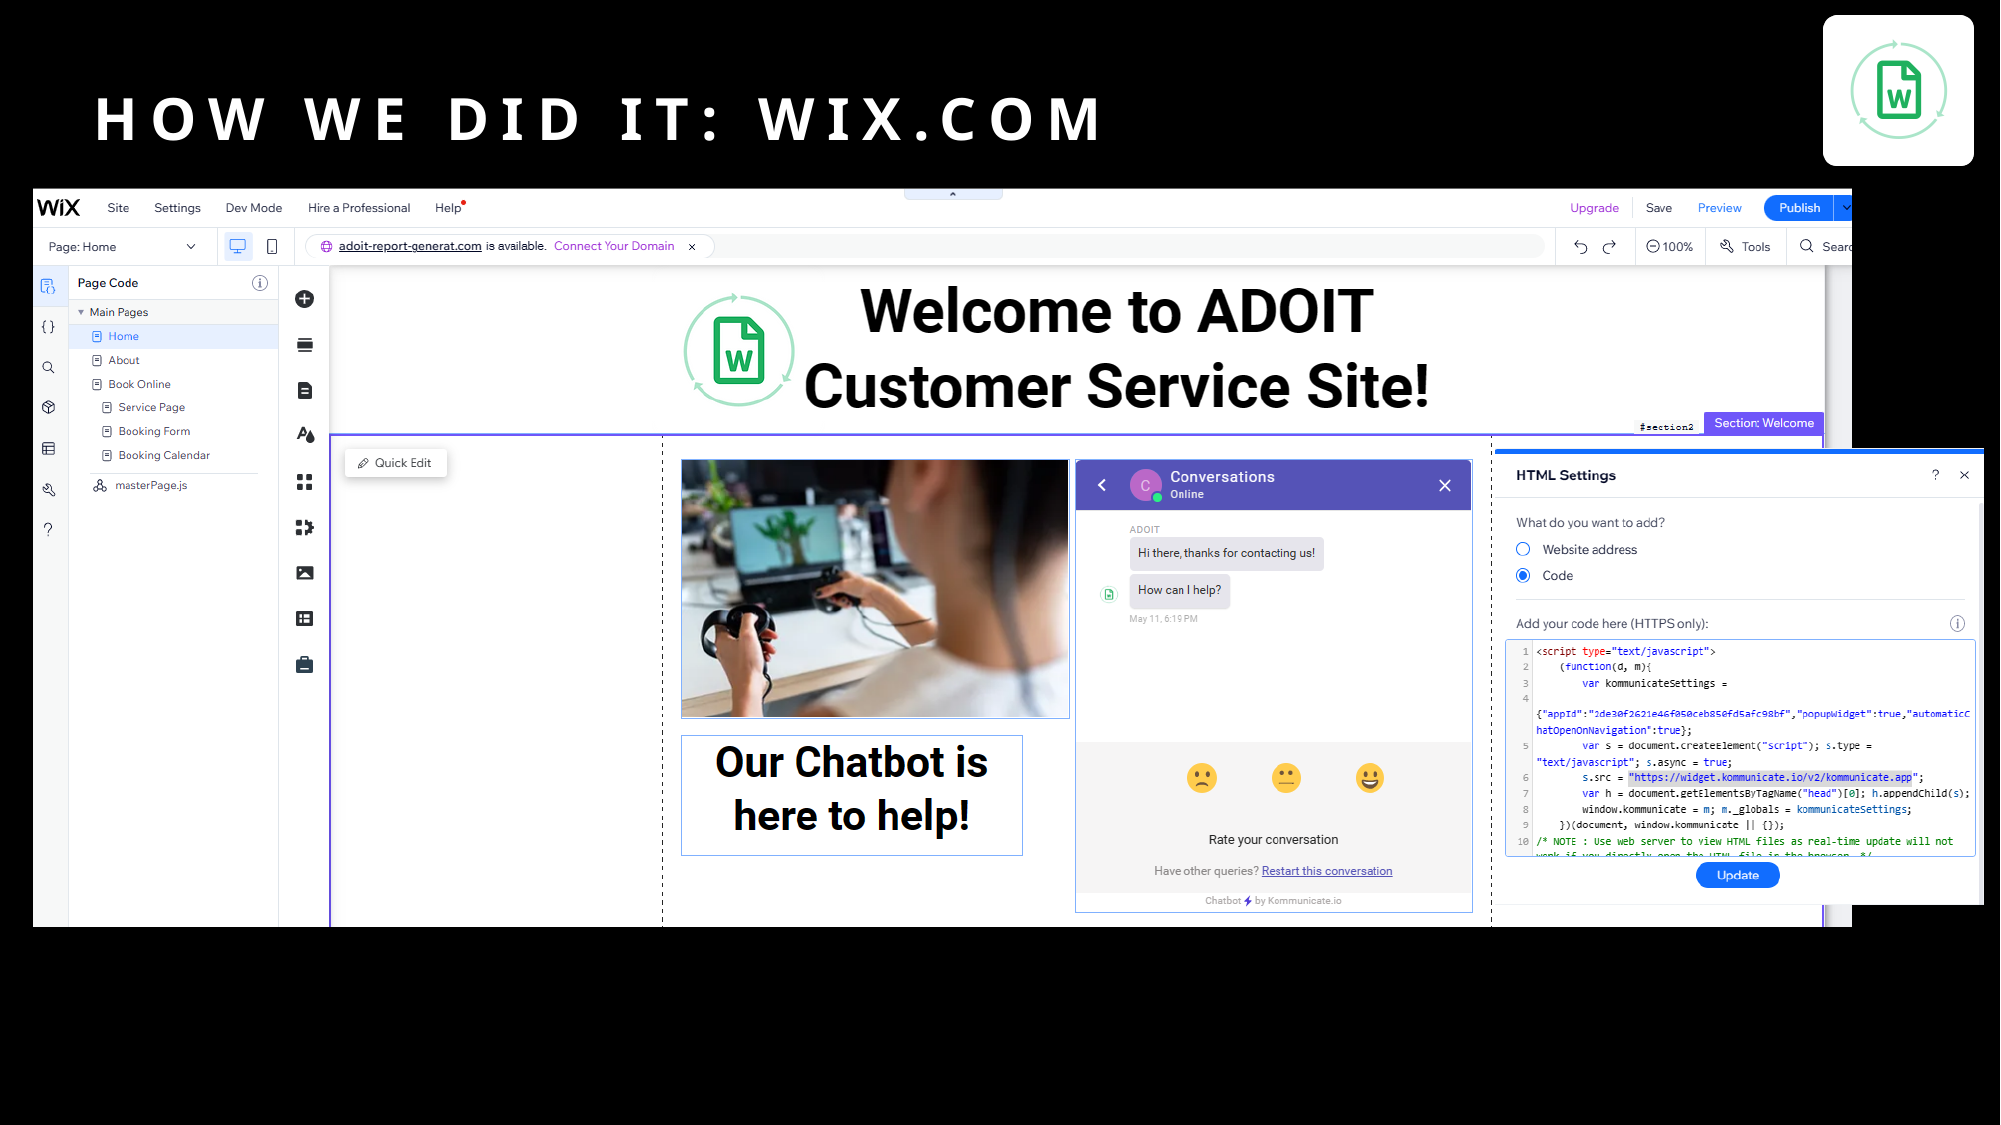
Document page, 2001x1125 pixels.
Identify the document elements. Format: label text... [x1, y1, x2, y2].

picture [1823, 15, 1974, 166]
picture [33, 188, 1984, 927]
title How we did it: WIX.com [78, 18, 1594, 160]
